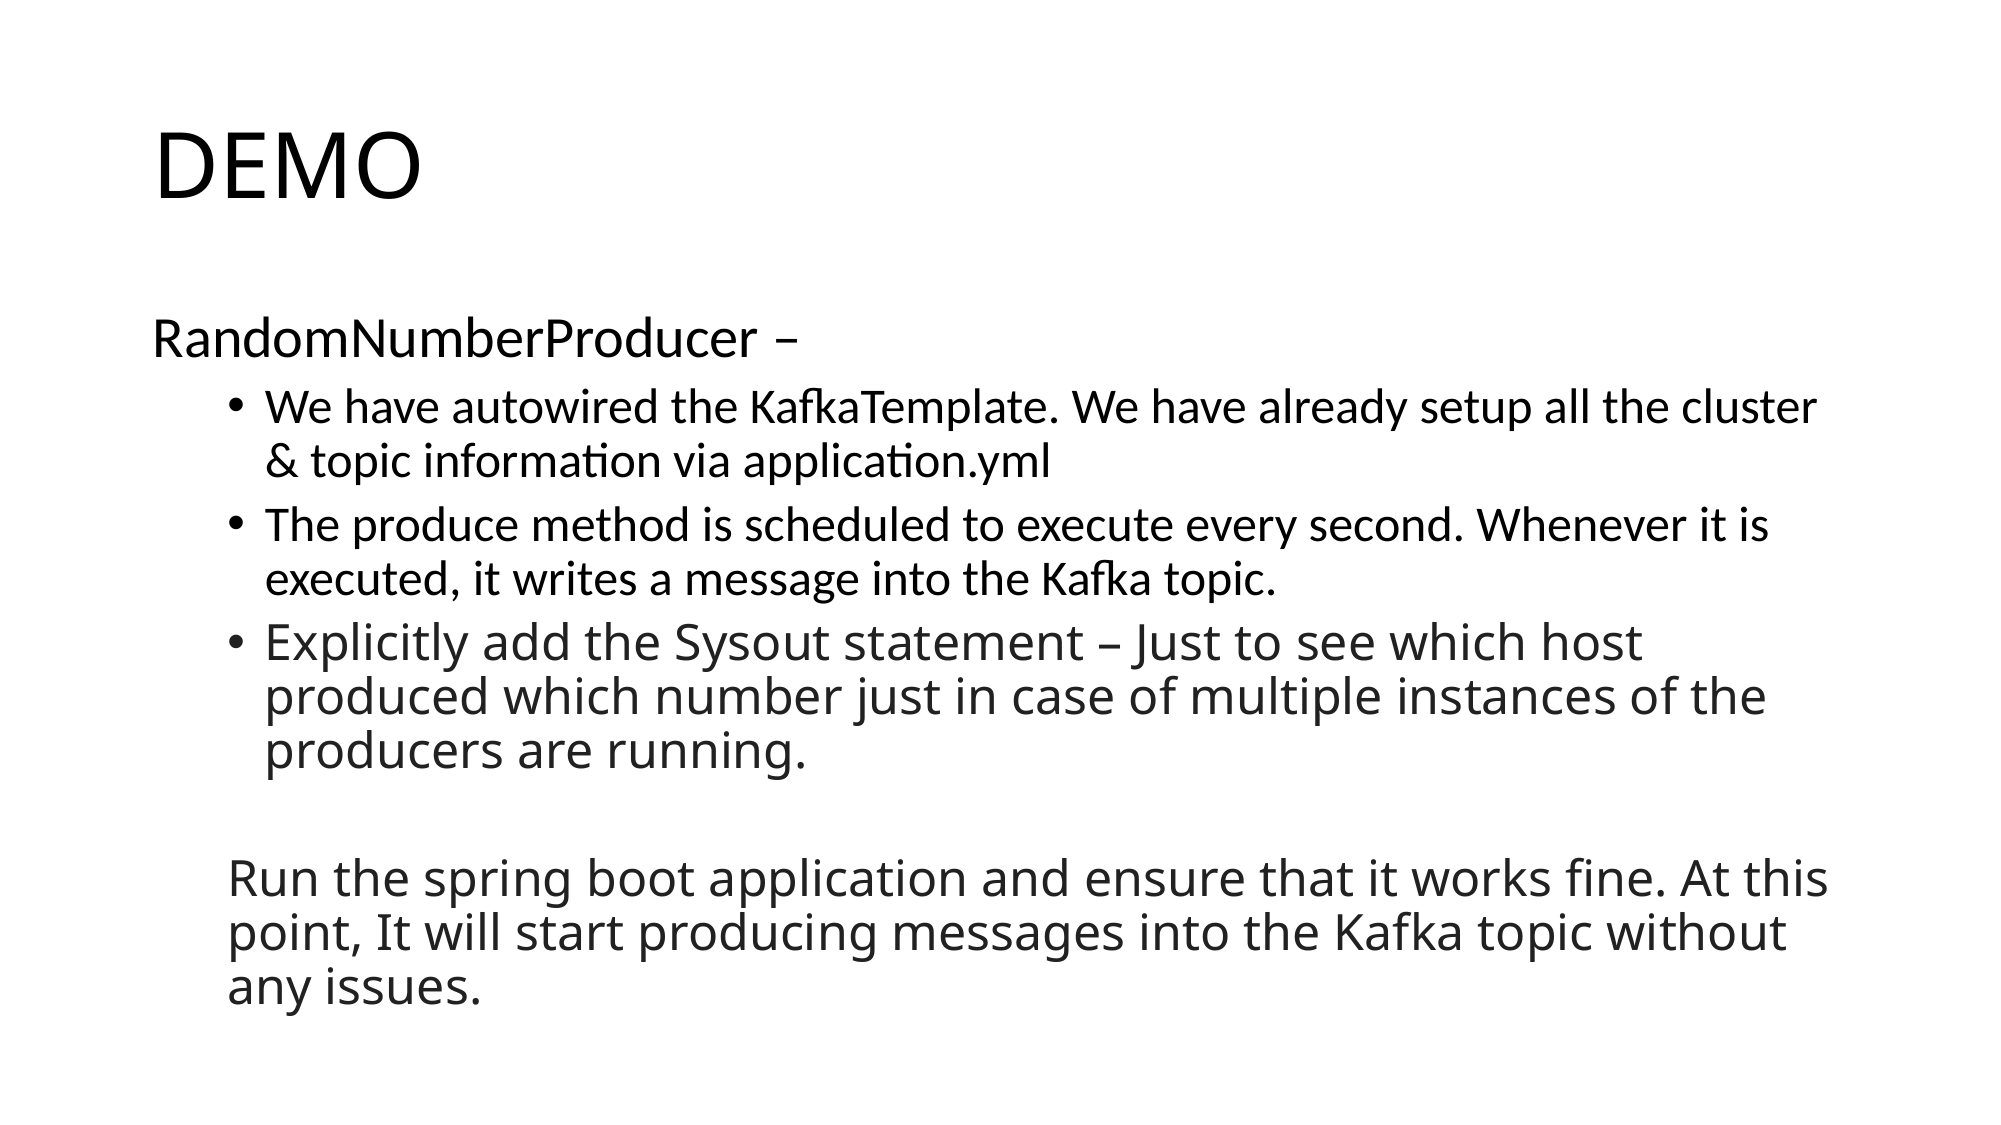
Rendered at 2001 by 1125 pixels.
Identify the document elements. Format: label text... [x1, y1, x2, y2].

title DEMO [137, 59, 1863, 278]
list RandomNumberProducer – We have autowired the KafkaTemplate. We have already setup all the cluster & topic information via application.yml The produce method is scheduled to execute every second. Whenever it is executed, it writes a message into the Kafka topic. Explicitly add the Sysout statement – Just to see which host produced which number just in case of multiple instances of the producers are running. Run the spring boot application and ensure that it works fine. At this point, It will start producing messages into the Kafka topic without any issues. [137, 299, 1863, 1014]
